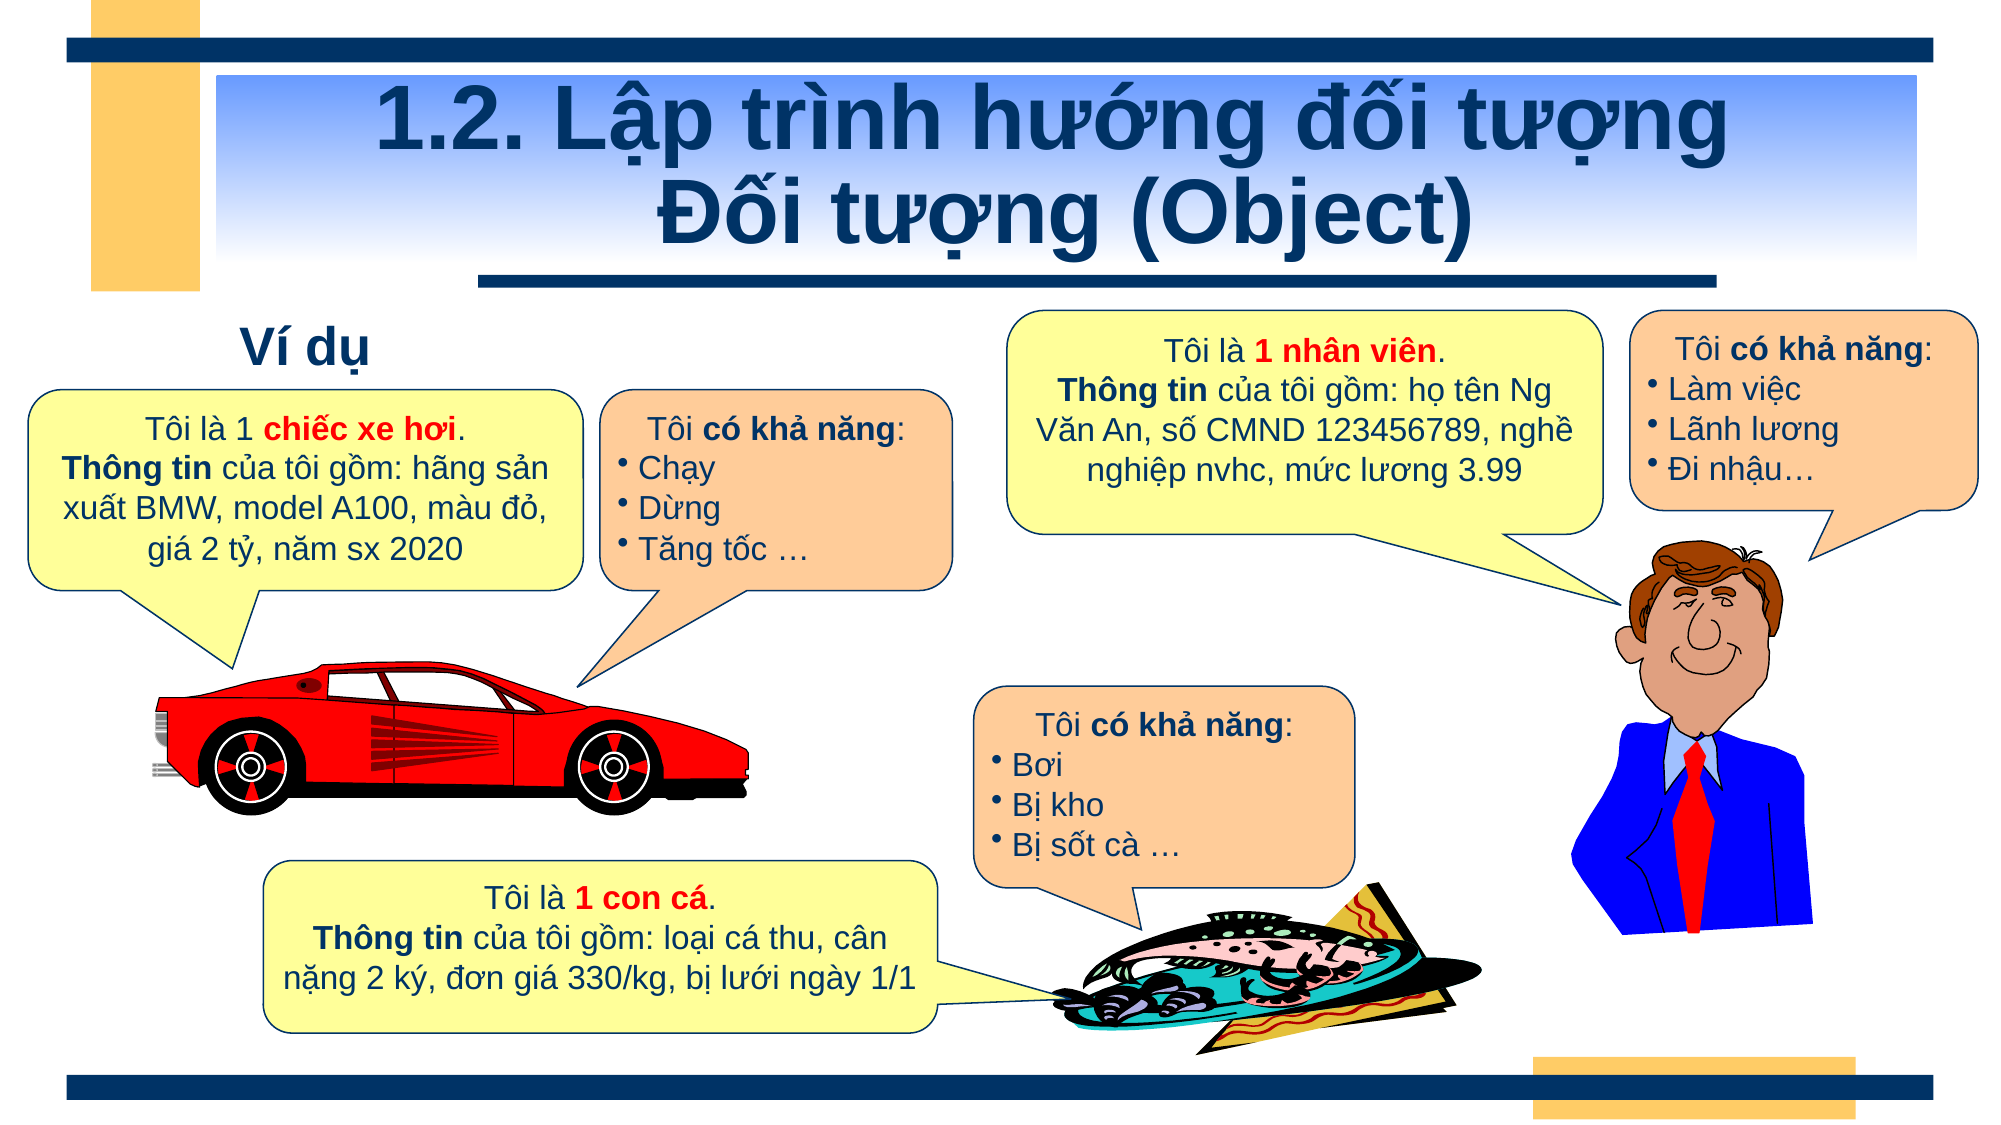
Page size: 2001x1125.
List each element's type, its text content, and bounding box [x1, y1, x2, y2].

title 1.2. Lập trình hướng đối tượng Đối tượng (Object) [216, 75, 1917, 263]
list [151, 660, 754, 818]
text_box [1049, 881, 1484, 1057]
text_box Tôi có khả năng: Chạy Dừng Tăng tốc … [599, 389, 953, 659]
text_box Tôi là 1 chiếc xe hơi. Thông tin của tôi gồm: hãng sản xuất BMW, model A100, màu đỏ, giá 2 tỷ, năm sx 2020 [28, 389, 584, 659]
text_box Tôi có khả năng: Làm việc Lãnh lương Đi nhậu… [1629, 310, 1979, 555]
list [1569, 538, 1816, 939]
text_box Tôi là 1 con cá. Thông tin của tôi gồm: loại cá thu, cân nặng 2 ký, đơn giá 330/kg, bị lưới ngày 1/1 [263, 860, 1044, 1034]
text_box Ví dụ [224, 303, 387, 384]
text_box Tôi là 1 nhân viên. Thông tin của tôi gồm: họ tên Ng Văn An, số CMND 123456789, nghề nghiệp nvhc, mức lương 3.99 [1006, 310, 1604, 591]
text_box Tôi có khả năng: Bơi Bị kho Bị sốt cà … [973, 686, 1355, 891]
